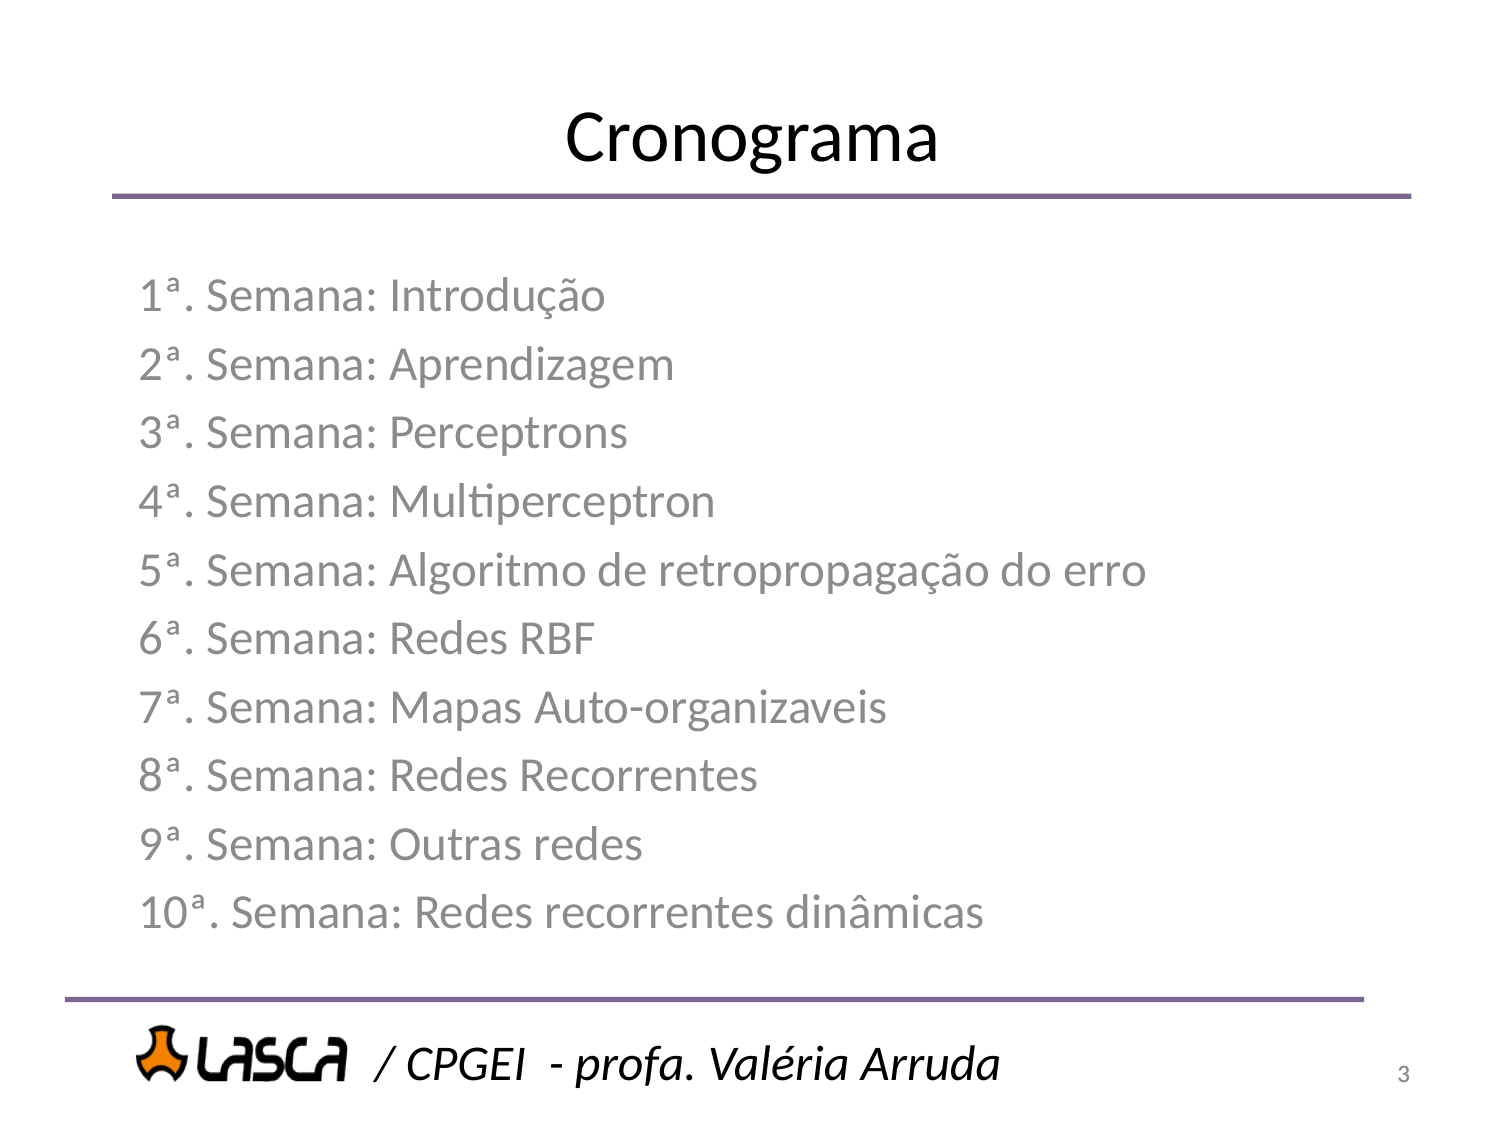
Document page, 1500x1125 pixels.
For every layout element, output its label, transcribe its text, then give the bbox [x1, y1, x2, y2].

subtitle 1ª. Semana: Introdução 2ª. Semana: Aprendizagem 3ª. Semana: Perceptrons 4ª. Semana: Multiperceptron 5ª. Semana: Algoritmo de retropropagação do erro 6ª. Semana: Redes RBF 7ª. Semana: Mapas Auto-organizaveis 8ª. Semana: Redes Recorrentes 9ª. Semana: Outras redes 10ª. Semana: Redes recorrentes dinâmicas [123, 255, 1424, 953]
slide_number 3 [1074, 1042, 1425, 1103]
picture [123, 1011, 359, 1102]
title Cronograma [112, 54, 1412, 209]
footer [512, 1042, 988, 1103]
